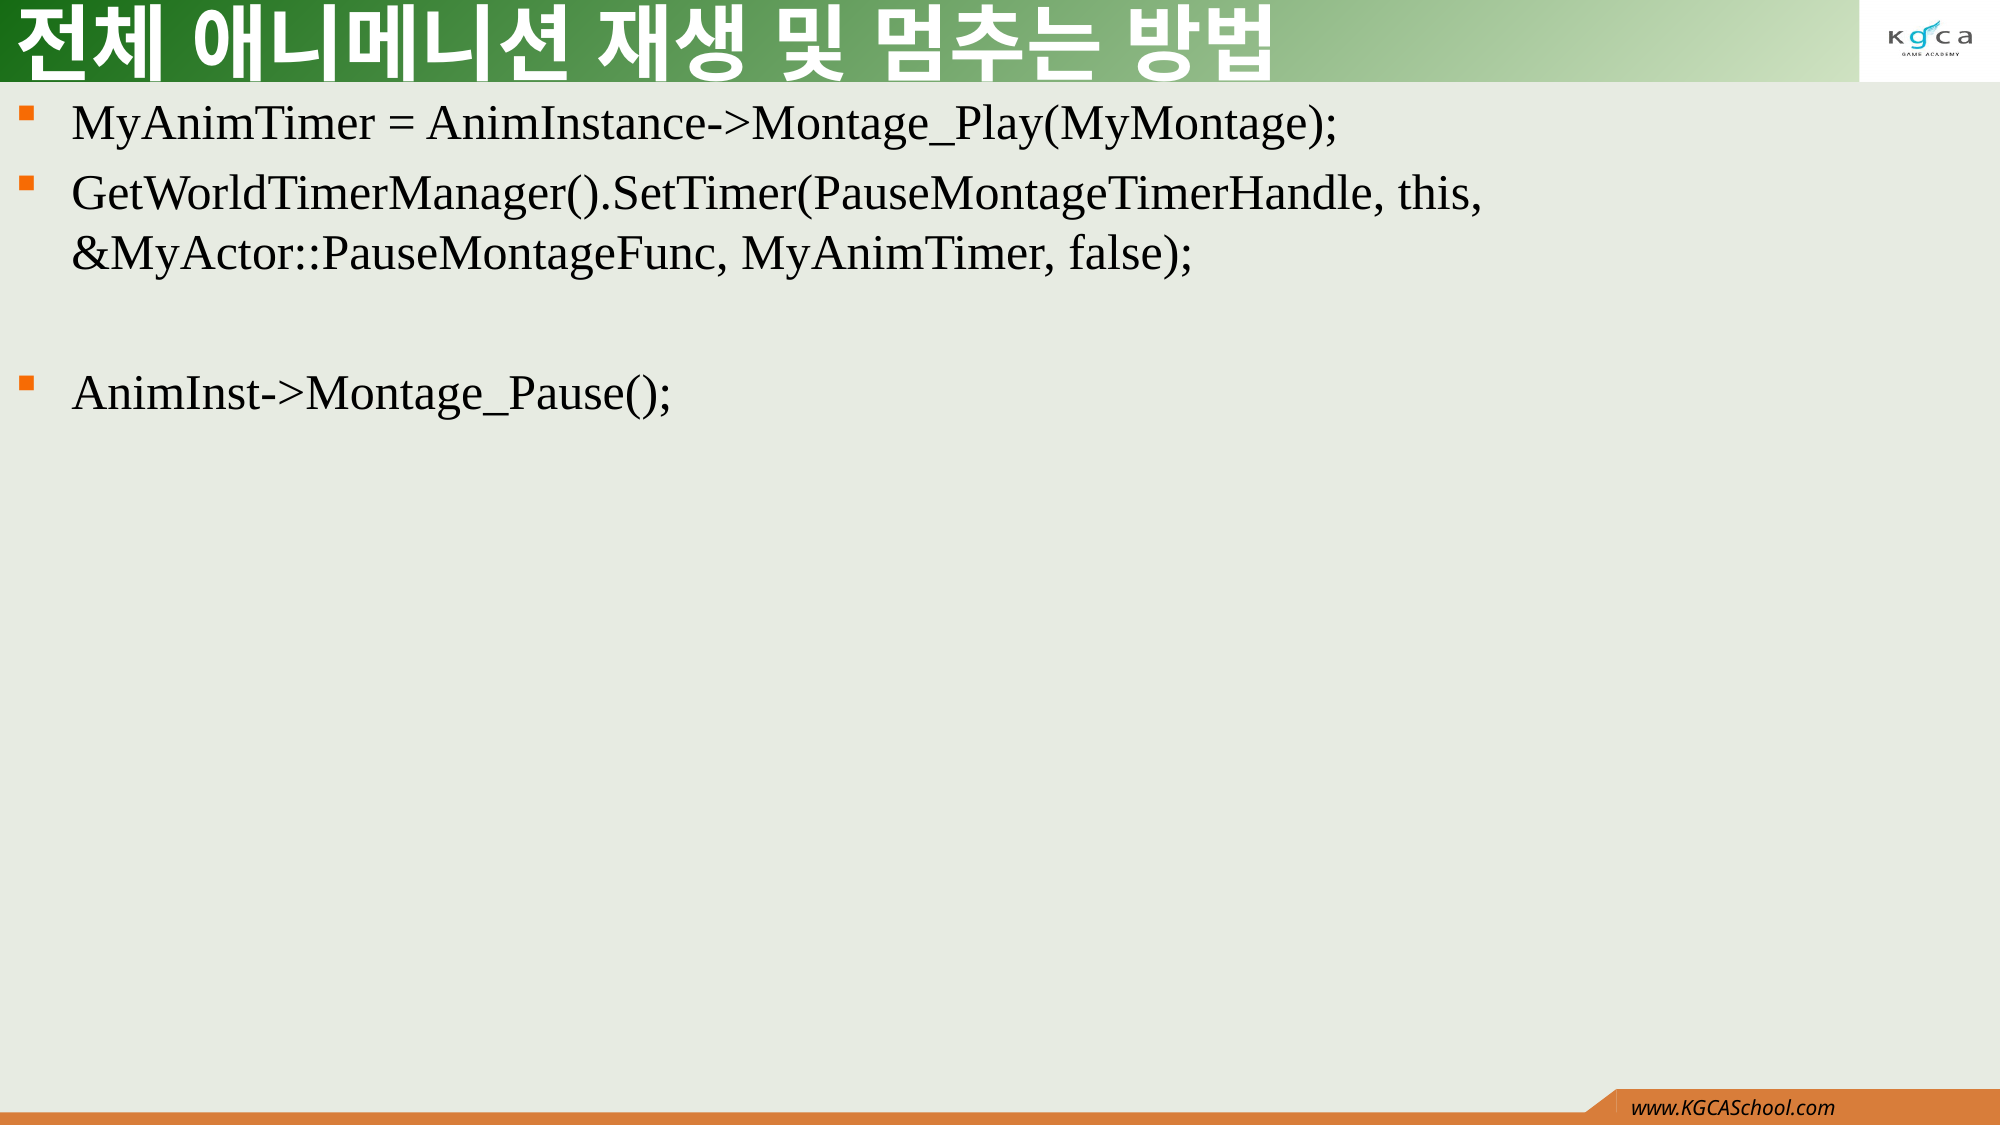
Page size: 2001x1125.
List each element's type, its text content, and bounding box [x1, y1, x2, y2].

list MyAnimTimer = AnimInstance->Montage_Play(MyMontage); GetWorldTimerManager().SetTimer(PauseMontageTimerHandle, this, &MyActor::PauseMontageFunc, MyAnimTimer, false); AnimInst->Montage_Pause(); [0, 81, 2000, 1055]
picture [1859, 0, 2000, 81]
title 전체 애니메니션 재생 및 멈추는 방법 [0, 0, 1653, 83]
